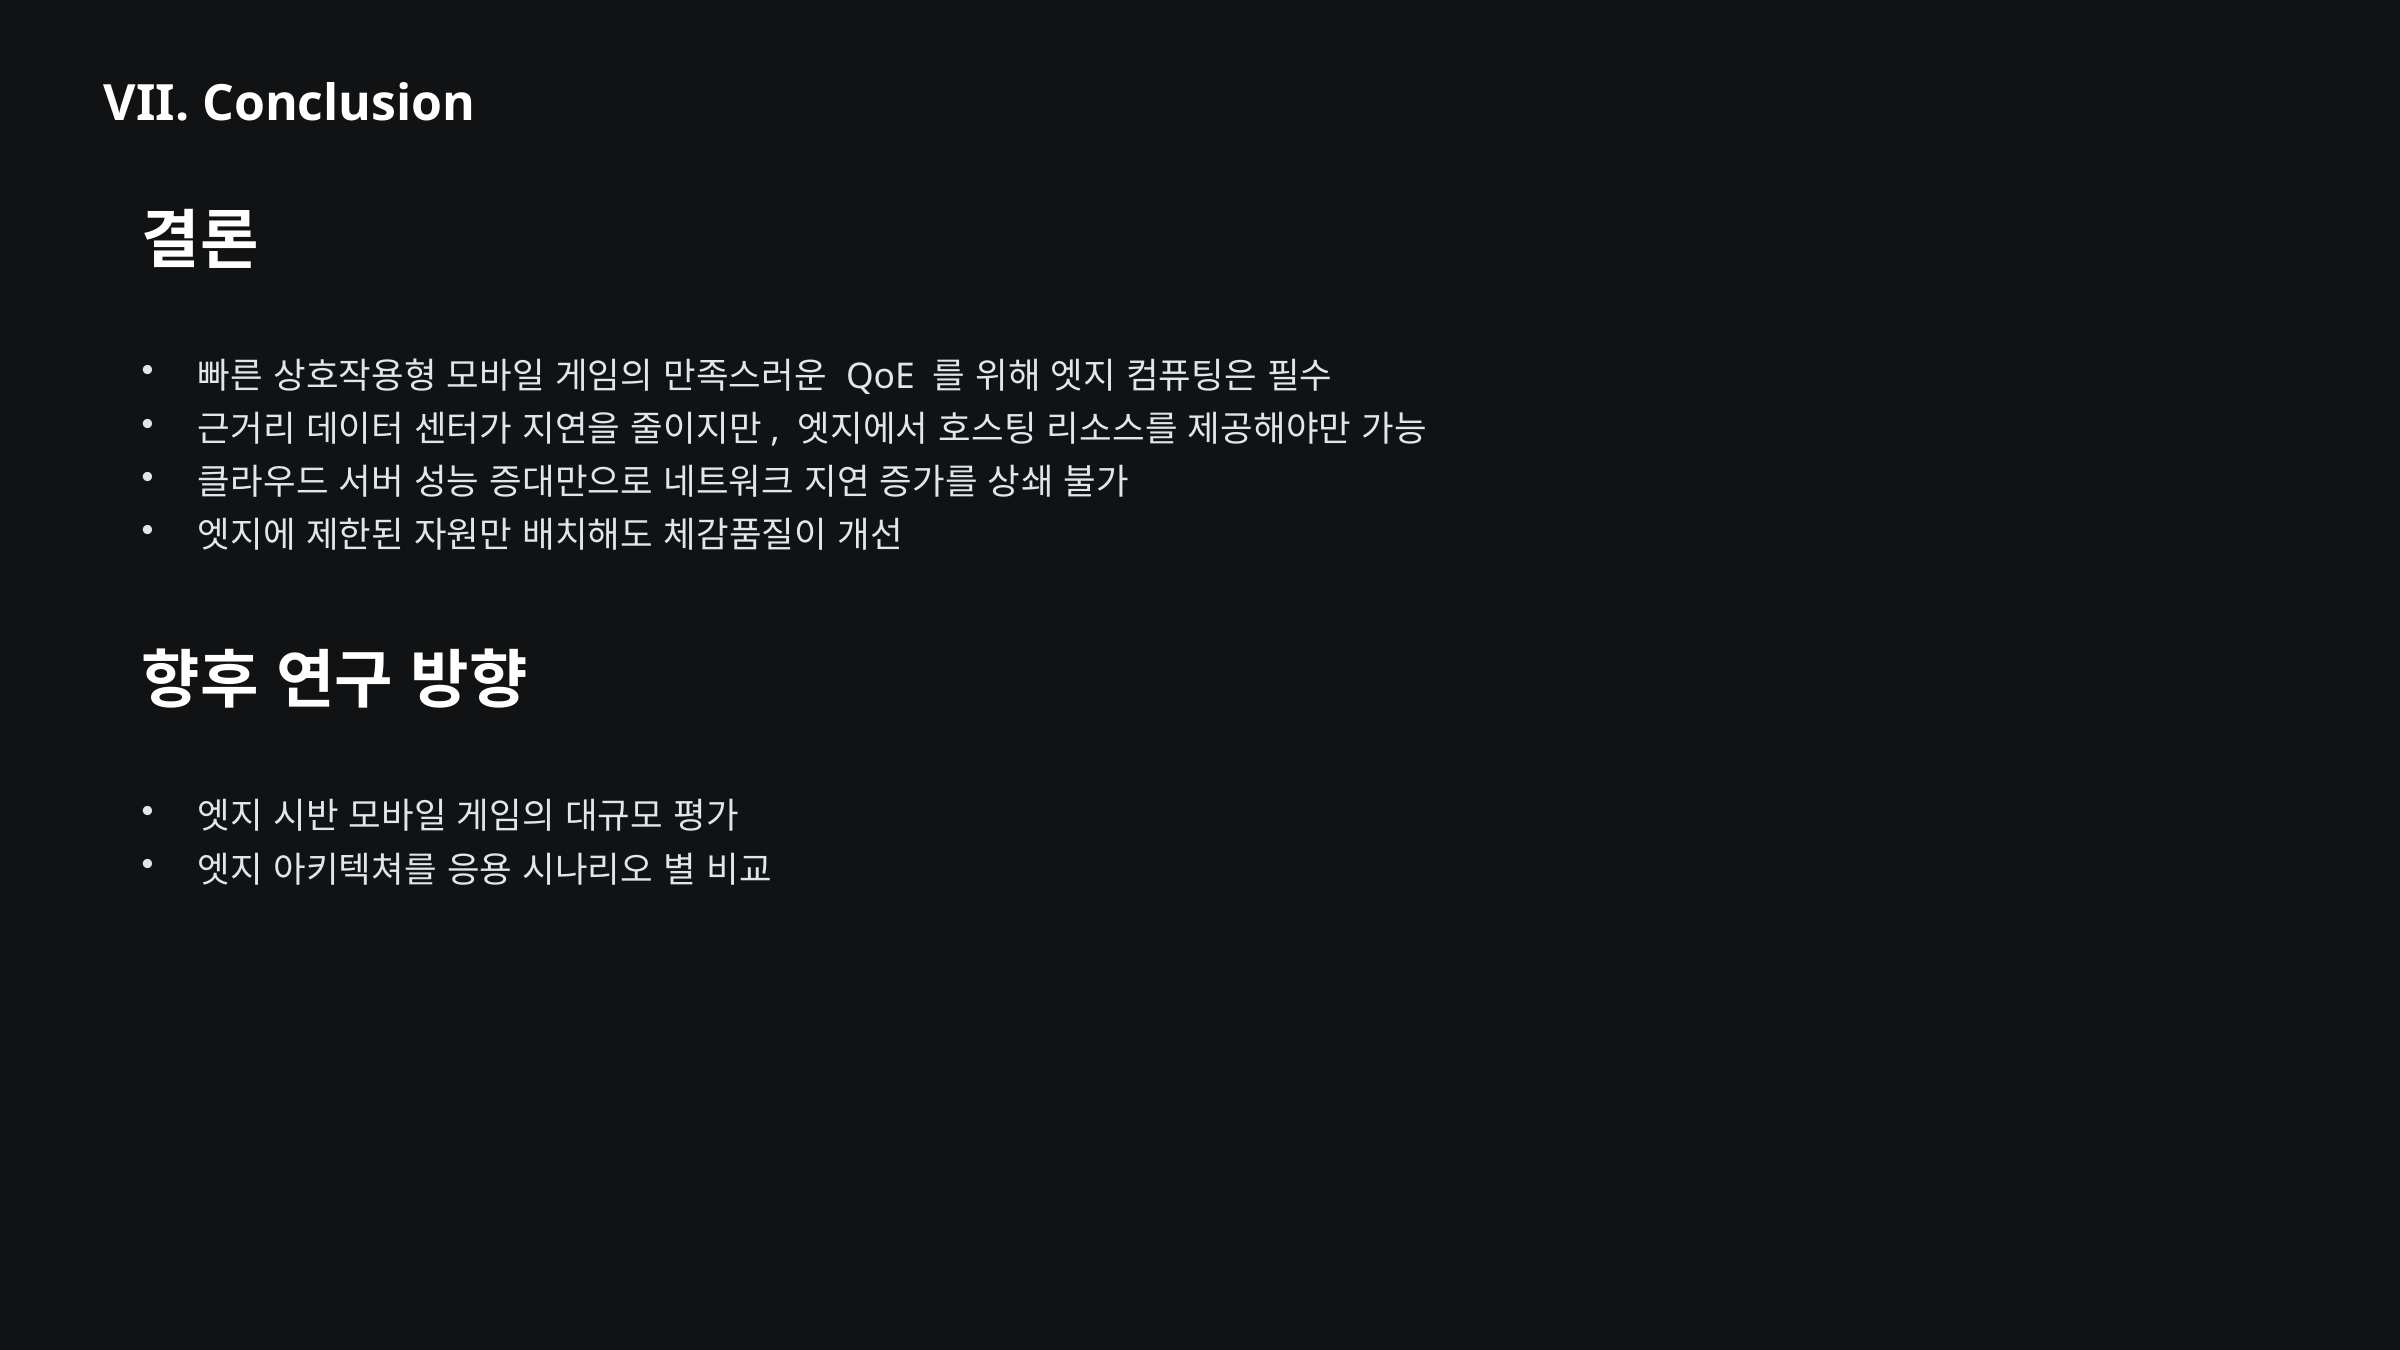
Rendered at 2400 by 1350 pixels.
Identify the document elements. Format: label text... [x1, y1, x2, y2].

text_box 결론 [141, 195, 1532, 276]
text_box VII. Conclusion [103, 71, 577, 131]
text_box 엣지 시반 모바일 게임의 대규모 평가 엣지 아키텍쳐를 응용 시나리오 별 비교 [141, 782, 2259, 836]
text_box 빠른 상호작용형 모바일 게임의 만족스러운 QoE 를 위해 엣지 컴퓨팅은 필수 근거리 데이터 센터가 지연을 줄이지만, 엣지에서 호스팅 리소스를 제공해야만 가능 클라우드 서버 성능 증대만으로 네트워크 지연 증가를 상쇄 불가 엣지에 제한된 자원만 배치해도 체감품질이 개선 [141, 342, 2259, 396]
text_box 향후 연구 방향 [141, 634, 1532, 716]
